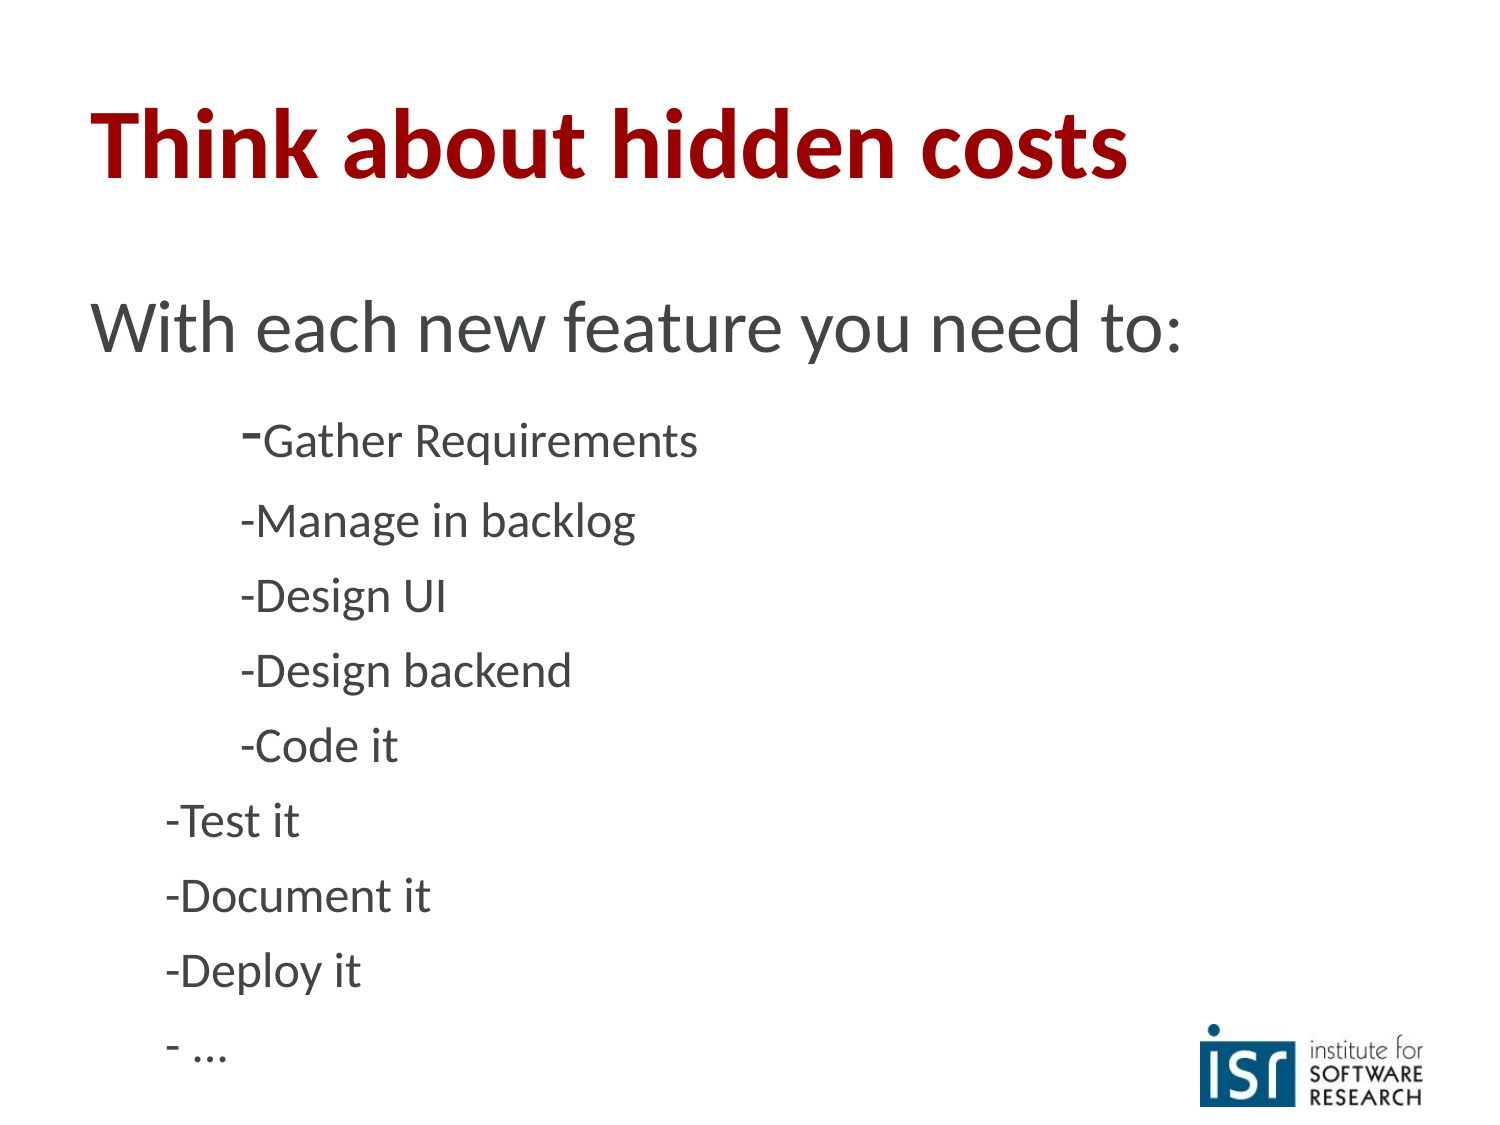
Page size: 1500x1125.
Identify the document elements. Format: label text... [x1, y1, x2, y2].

picture [1232, 1099, 1260, 1107]
picture [1228, 1045, 1261, 1100]
picture [1261, 1049, 1289, 1107]
title Think about hidden costs [75, 45, 1425, 233]
picture [1200, 1024, 1423, 1107]
list With each new feature you need to: -Gather Requirements -Manage in backlog -Design UI -Design backend -Code it -Test it -Document it -Deploy it - ... [75, 262, 1425, 1005]
